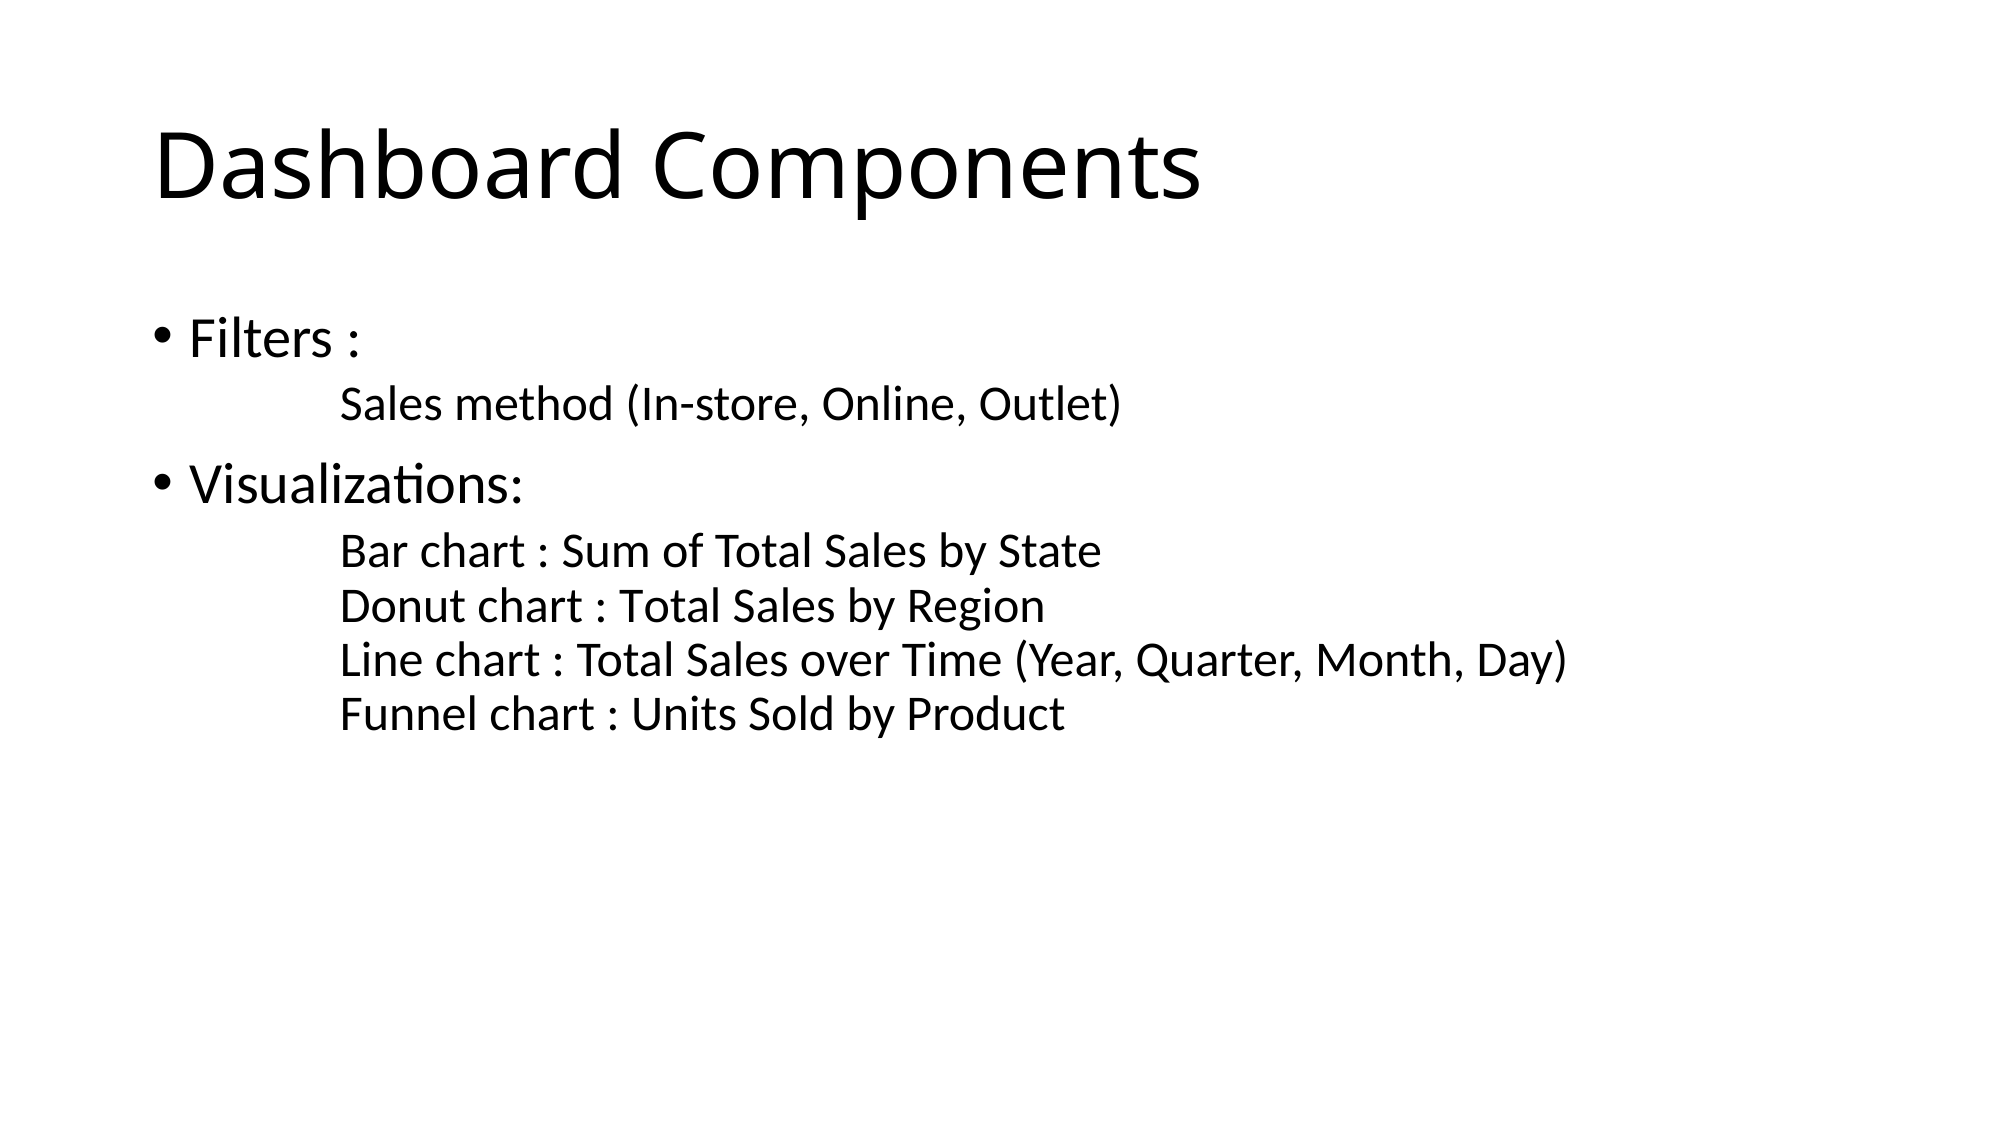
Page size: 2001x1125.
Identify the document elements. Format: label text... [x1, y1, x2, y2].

title Dashboard Components [137, 59, 1863, 278]
list Filters : Sales method (In-store, Online, Outlet) Visualizations: Bar chart : Sum of Total Sales by State Donut chart : Total Sales by Region Line chart : Total Sales over Time (Year, Quarter, Month, Day) Funnel chart : Units Sold by Product [137, 299, 1863, 1014]
